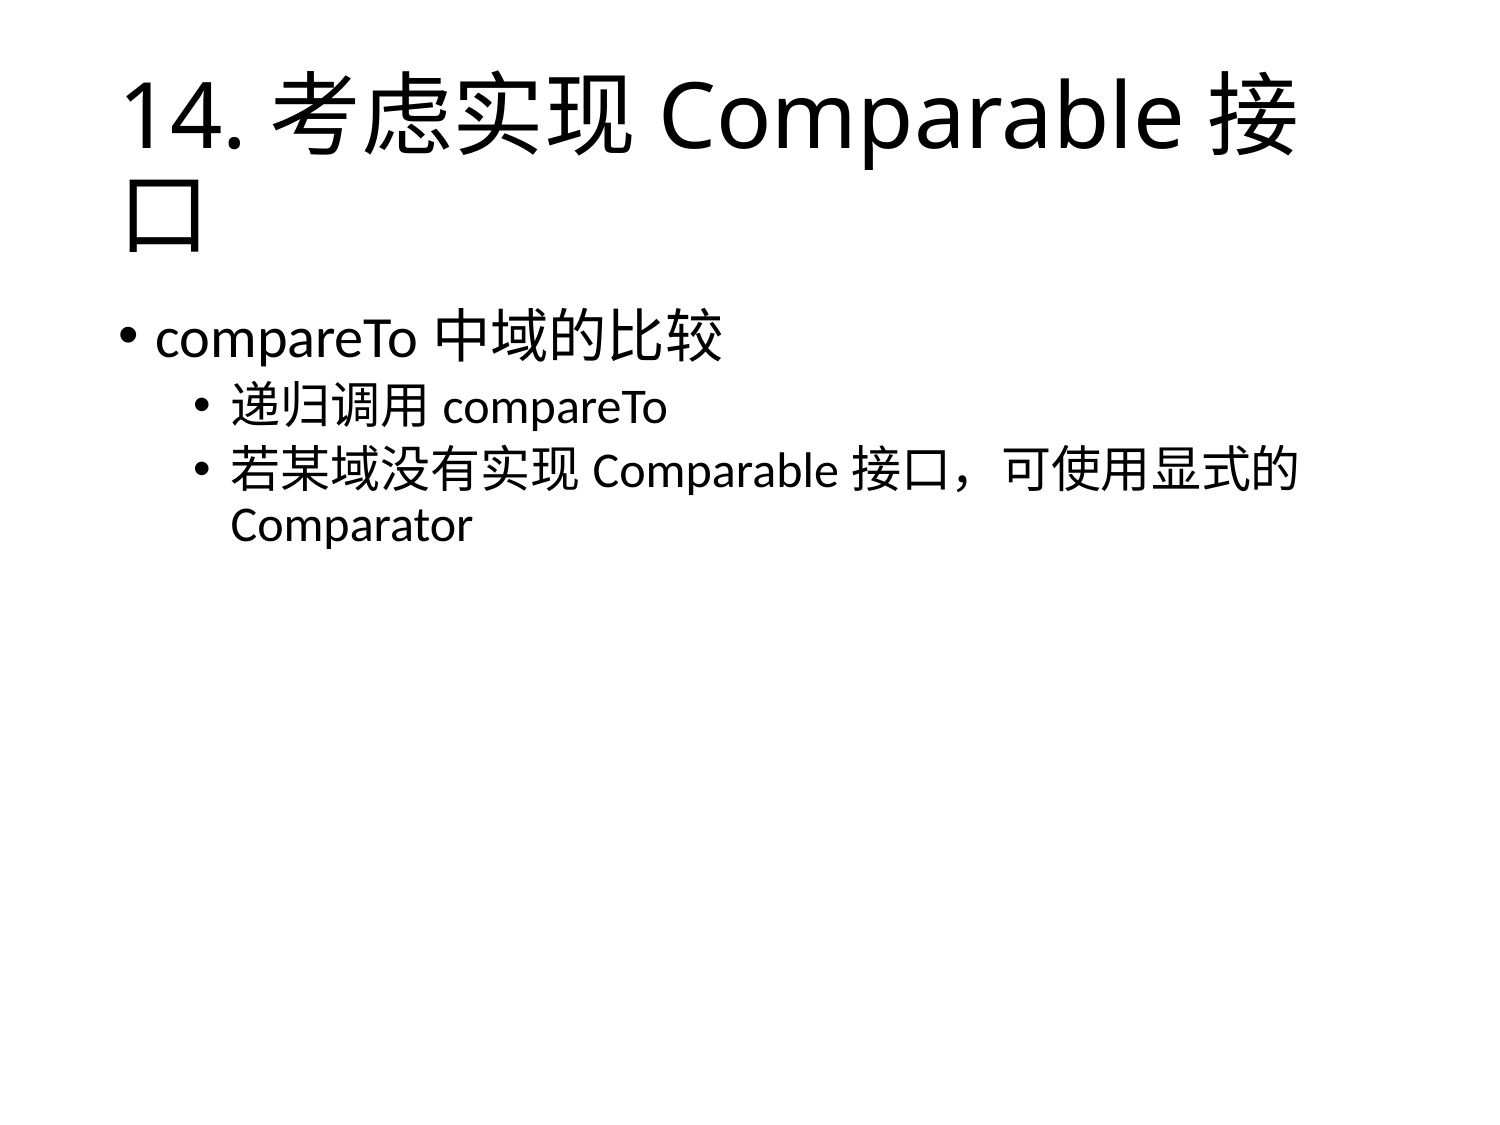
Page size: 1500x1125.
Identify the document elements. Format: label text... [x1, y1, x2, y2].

title 14.考虑实现Comparable接口 [103, 59, 1397, 278]
list compareTo中域的比较 递归调用compareTo 若某域没有实现Comparable接口，可使用显式的Comparator [103, 299, 1397, 1014]
